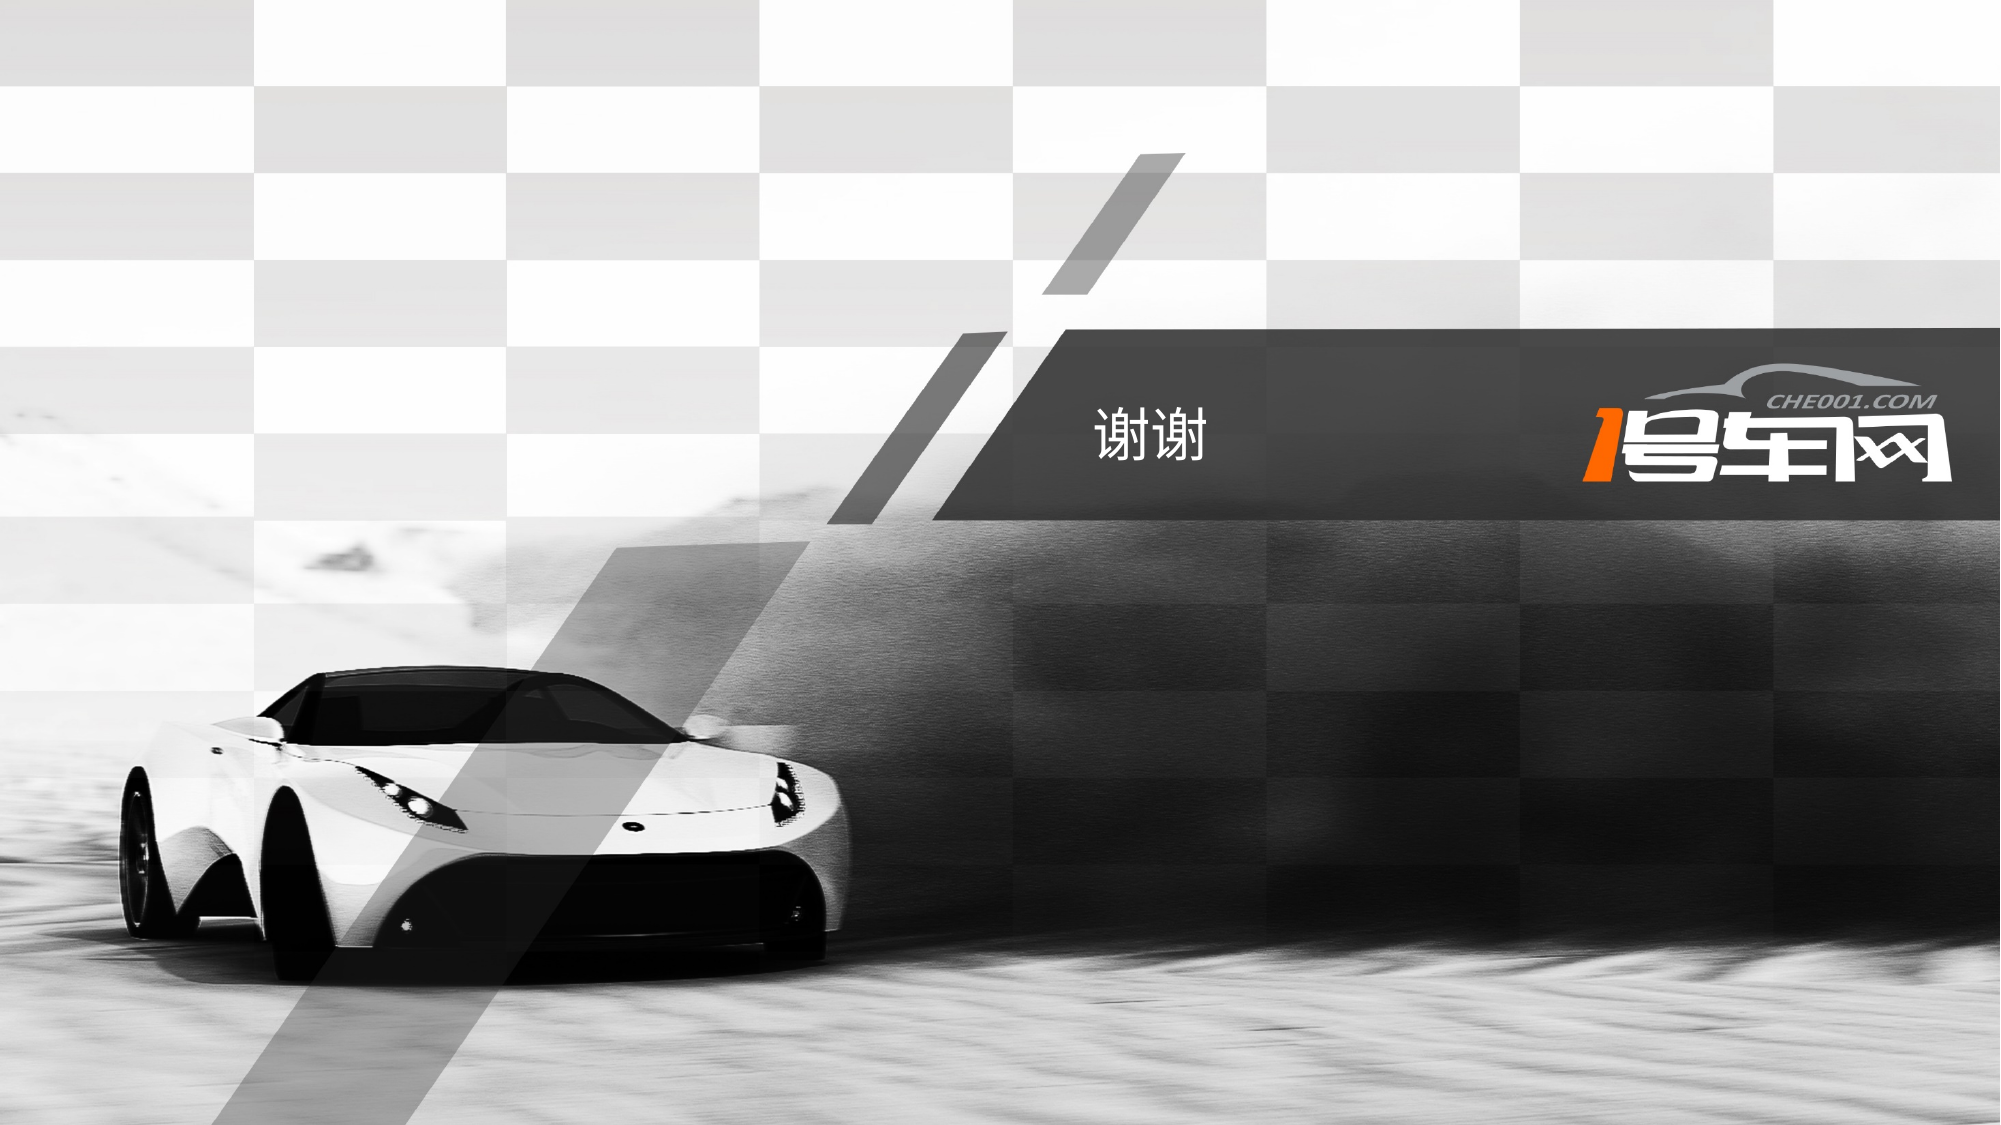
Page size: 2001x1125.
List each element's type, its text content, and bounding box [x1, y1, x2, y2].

title 谢谢 [1077, 368, 1560, 477]
picture [0, 0, 2000, 1125]
